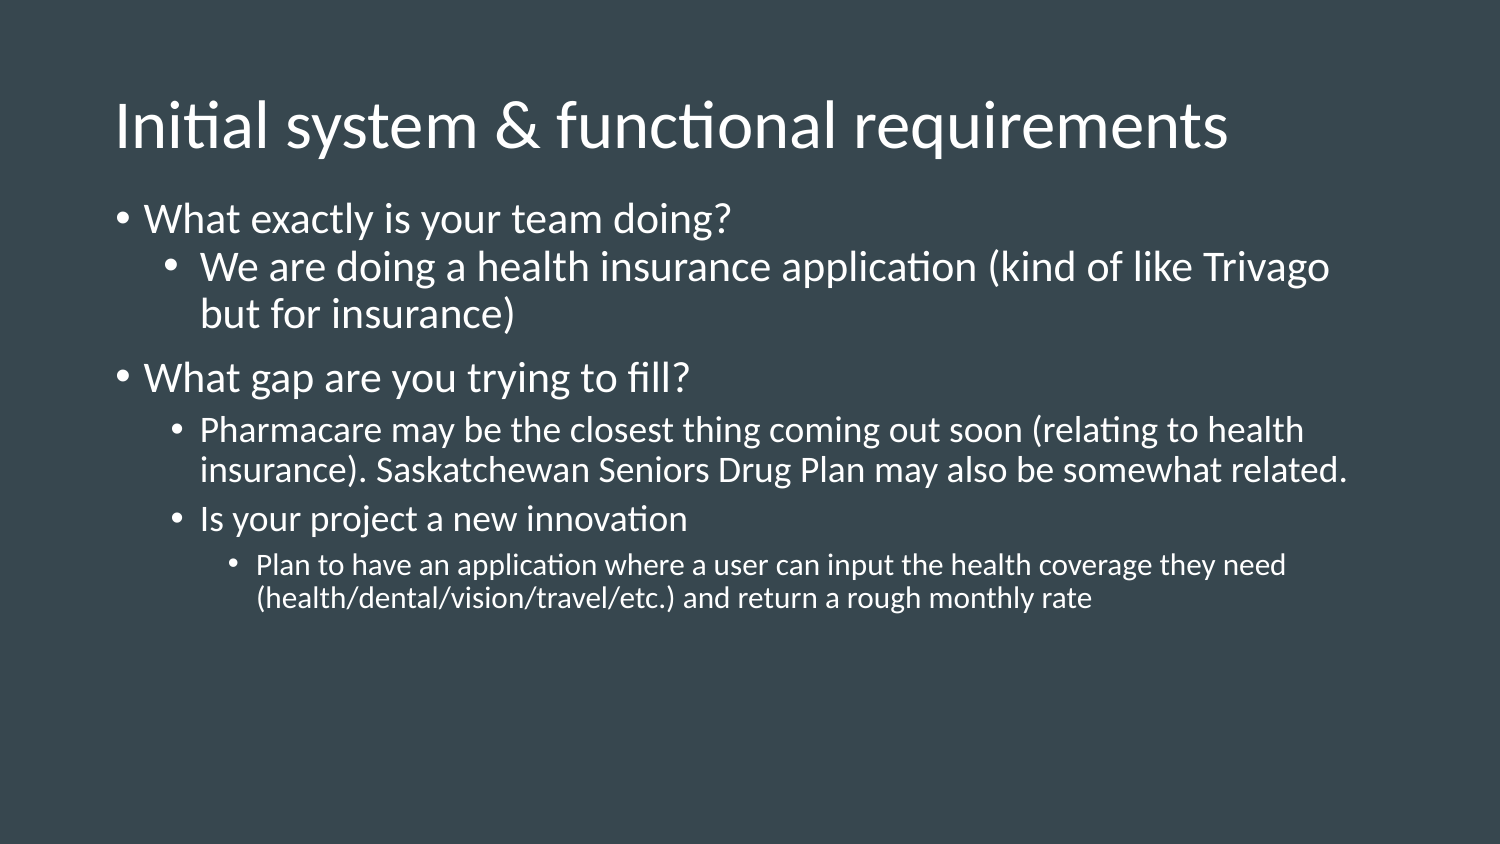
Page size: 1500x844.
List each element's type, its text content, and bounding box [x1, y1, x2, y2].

title Initial system & functional requirements [103, 44, 1397, 190]
list What exactly is your team doing? We are doing a health insurance application (kind of like Trivago but for insurance) What gap are you trying to fill? Pharmacare may be the closest thing coming out soon (relating to health insurance). Saskatchewan Seniors Drug Plan may also be somewhat related. Is your project a new innovation Plan to have an application where a user can input the health coverage they need (health/dental/vision/travel/etc.) and return a rough monthly rate [103, 190, 1397, 772]
